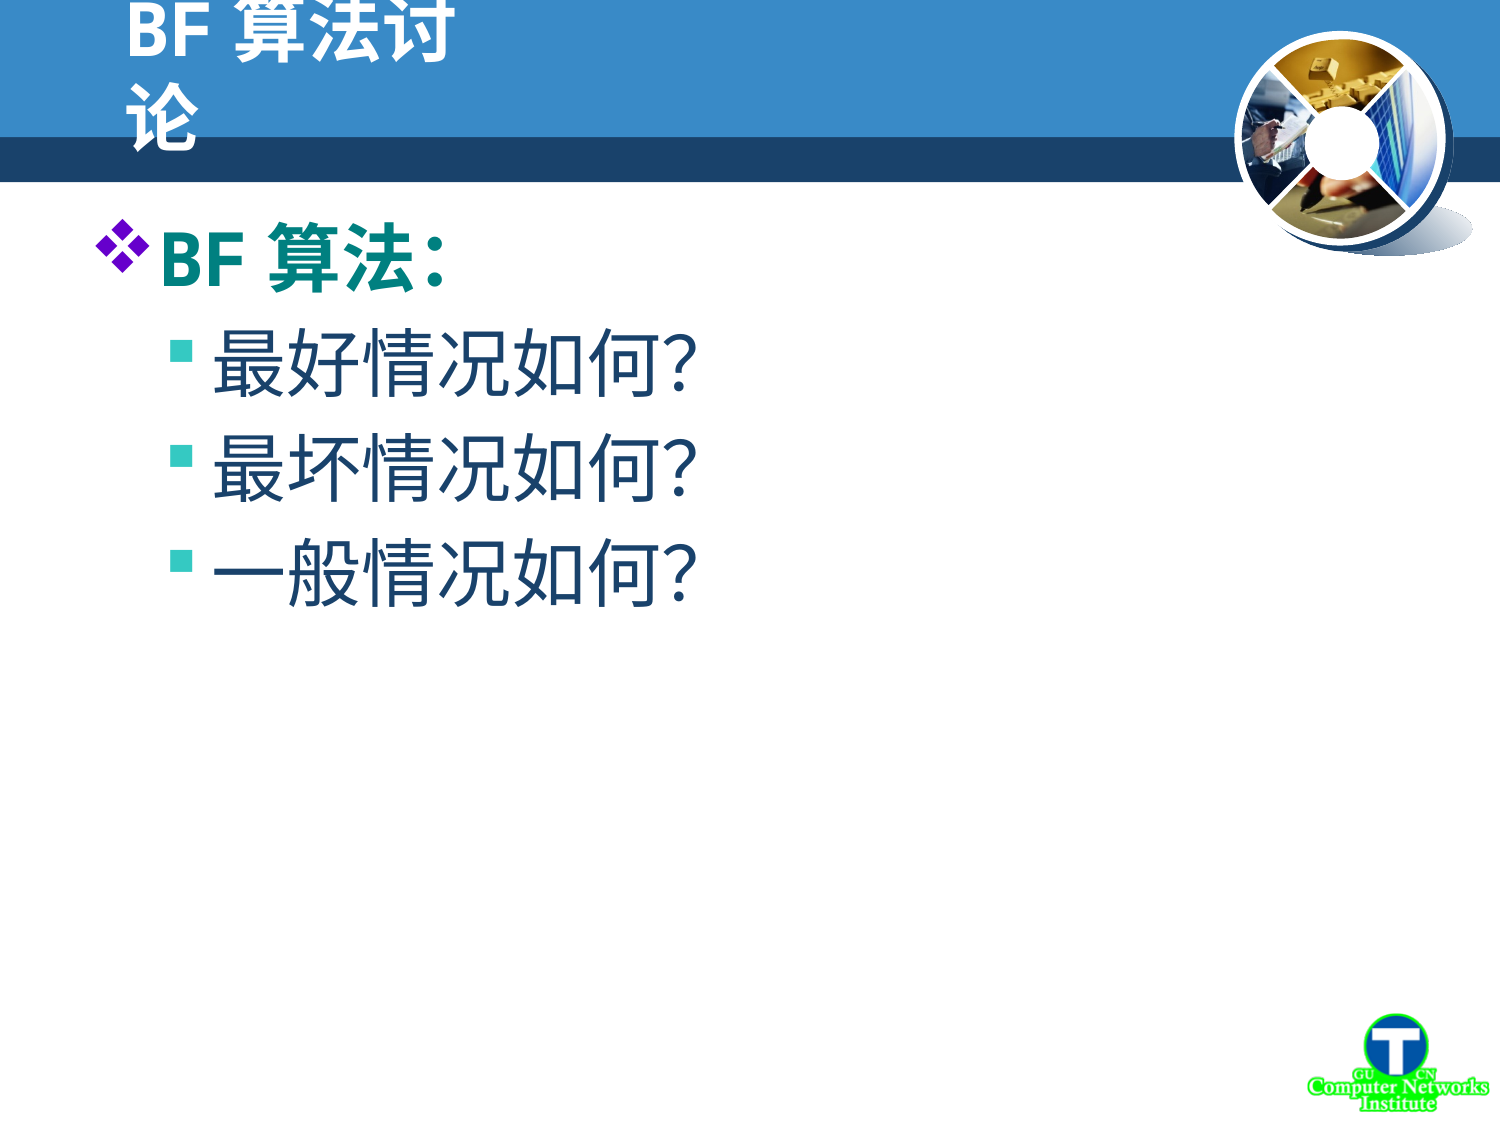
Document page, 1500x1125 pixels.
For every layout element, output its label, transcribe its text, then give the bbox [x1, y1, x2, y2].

picture [1241, 70, 1315, 203]
picture [1278, 167, 1398, 203]
list BF算法： 最好情况如何？ 最坏情况如何？ 一般情况如何？ [74, 203, 1426, 1065]
picture [1274, 39, 1404, 114]
picture [1365, 69, 1438, 203]
title BF算法讨论 [109, 24, 538, 118]
picture [1305, 1011, 1491, 1115]
